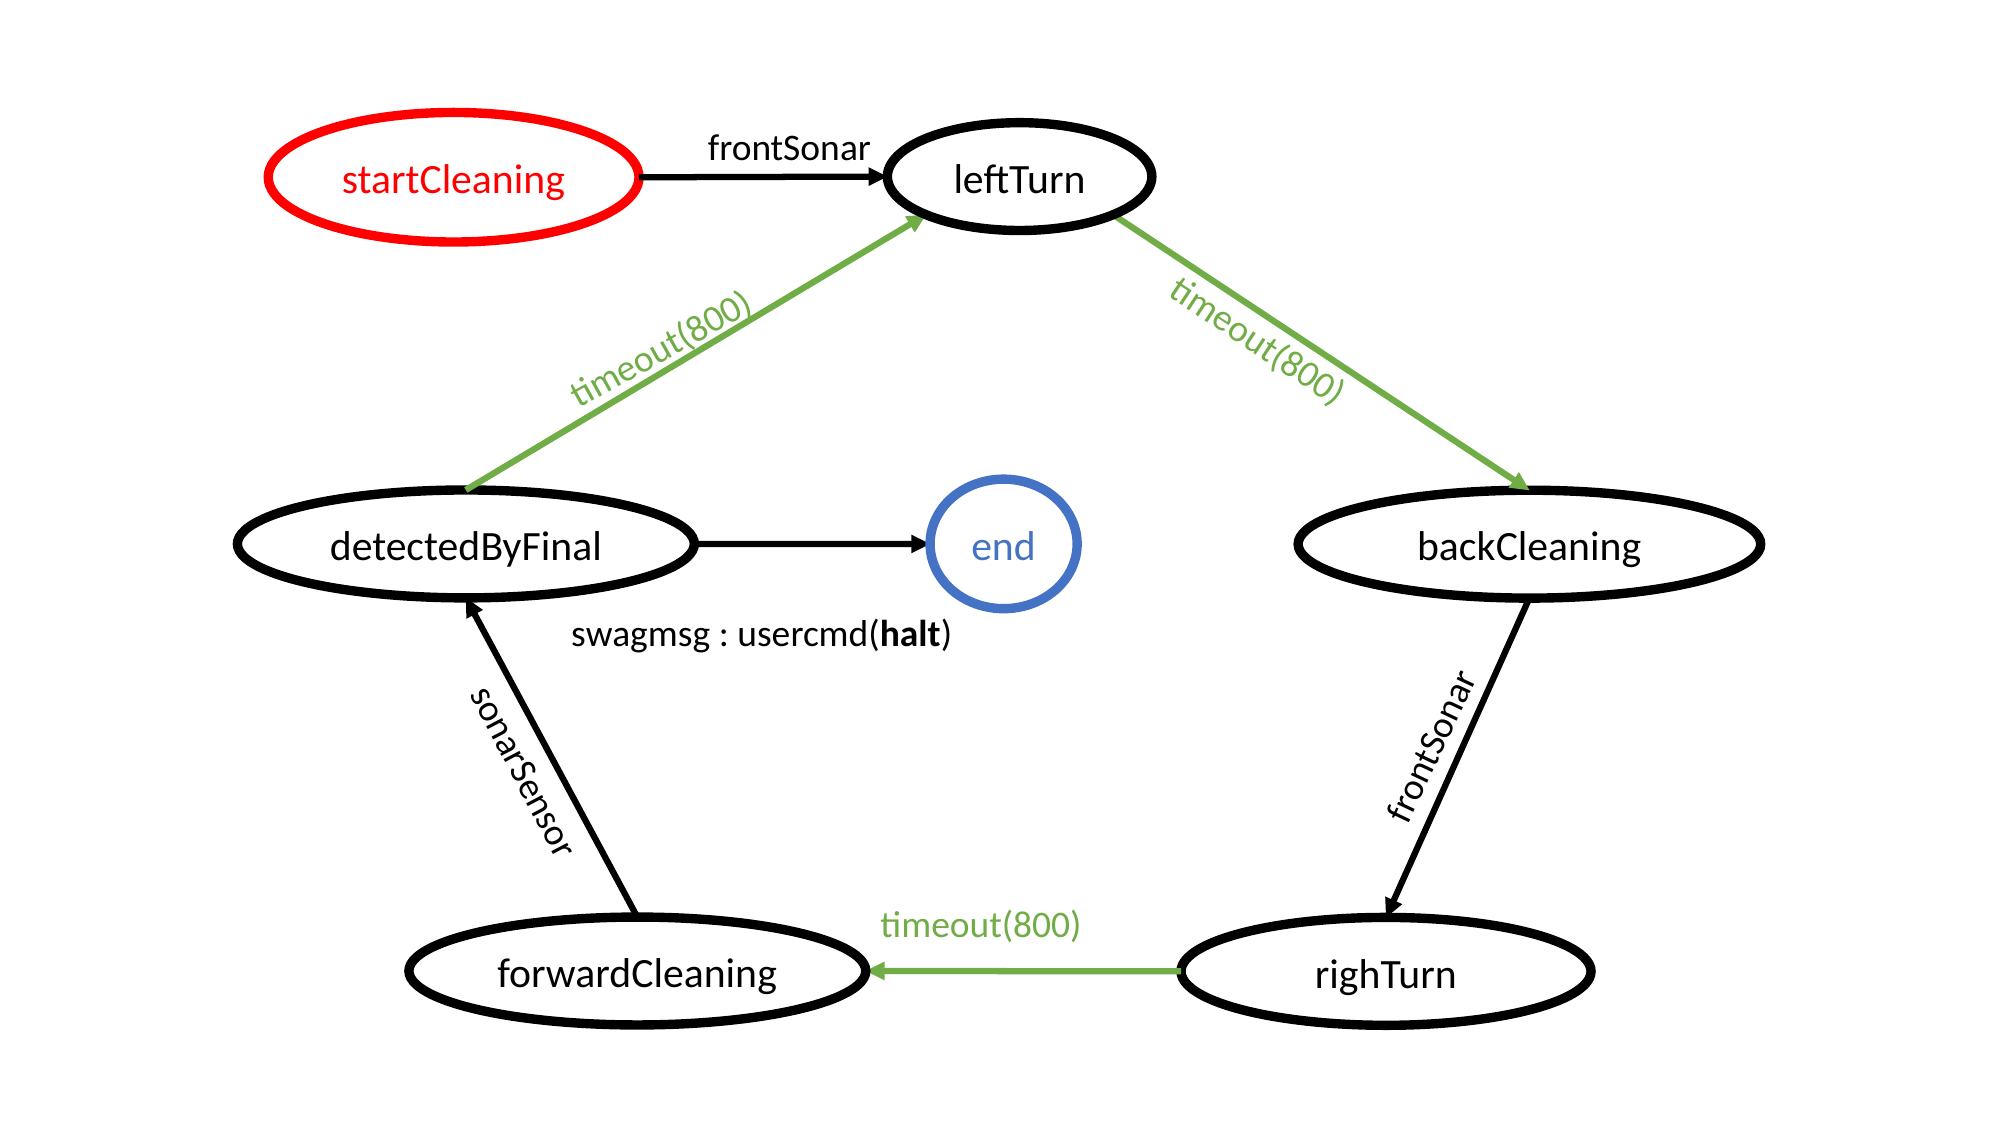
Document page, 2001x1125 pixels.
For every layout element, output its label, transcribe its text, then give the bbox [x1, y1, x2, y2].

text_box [465, 597, 638, 917]
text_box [639, 115, 888, 178]
text_box backCleaning [1297, 489, 1762, 600]
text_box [465, 214, 927, 490]
text_box end [929, 478, 1079, 608]
text_box timeout(800) [865, 892, 1311, 953]
text_box forwardCleaning [407, 916, 867, 1026]
text_box startCleaning [267, 111, 640, 244]
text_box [556, 543, 1024, 663]
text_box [1385, 598, 1530, 918]
text_box detectedByFinal [236, 488, 695, 599]
text_box righTurn [1180, 916, 1593, 1027]
text_box leftTurn [886, 121, 1153, 232]
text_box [1113, 214, 1530, 491]
